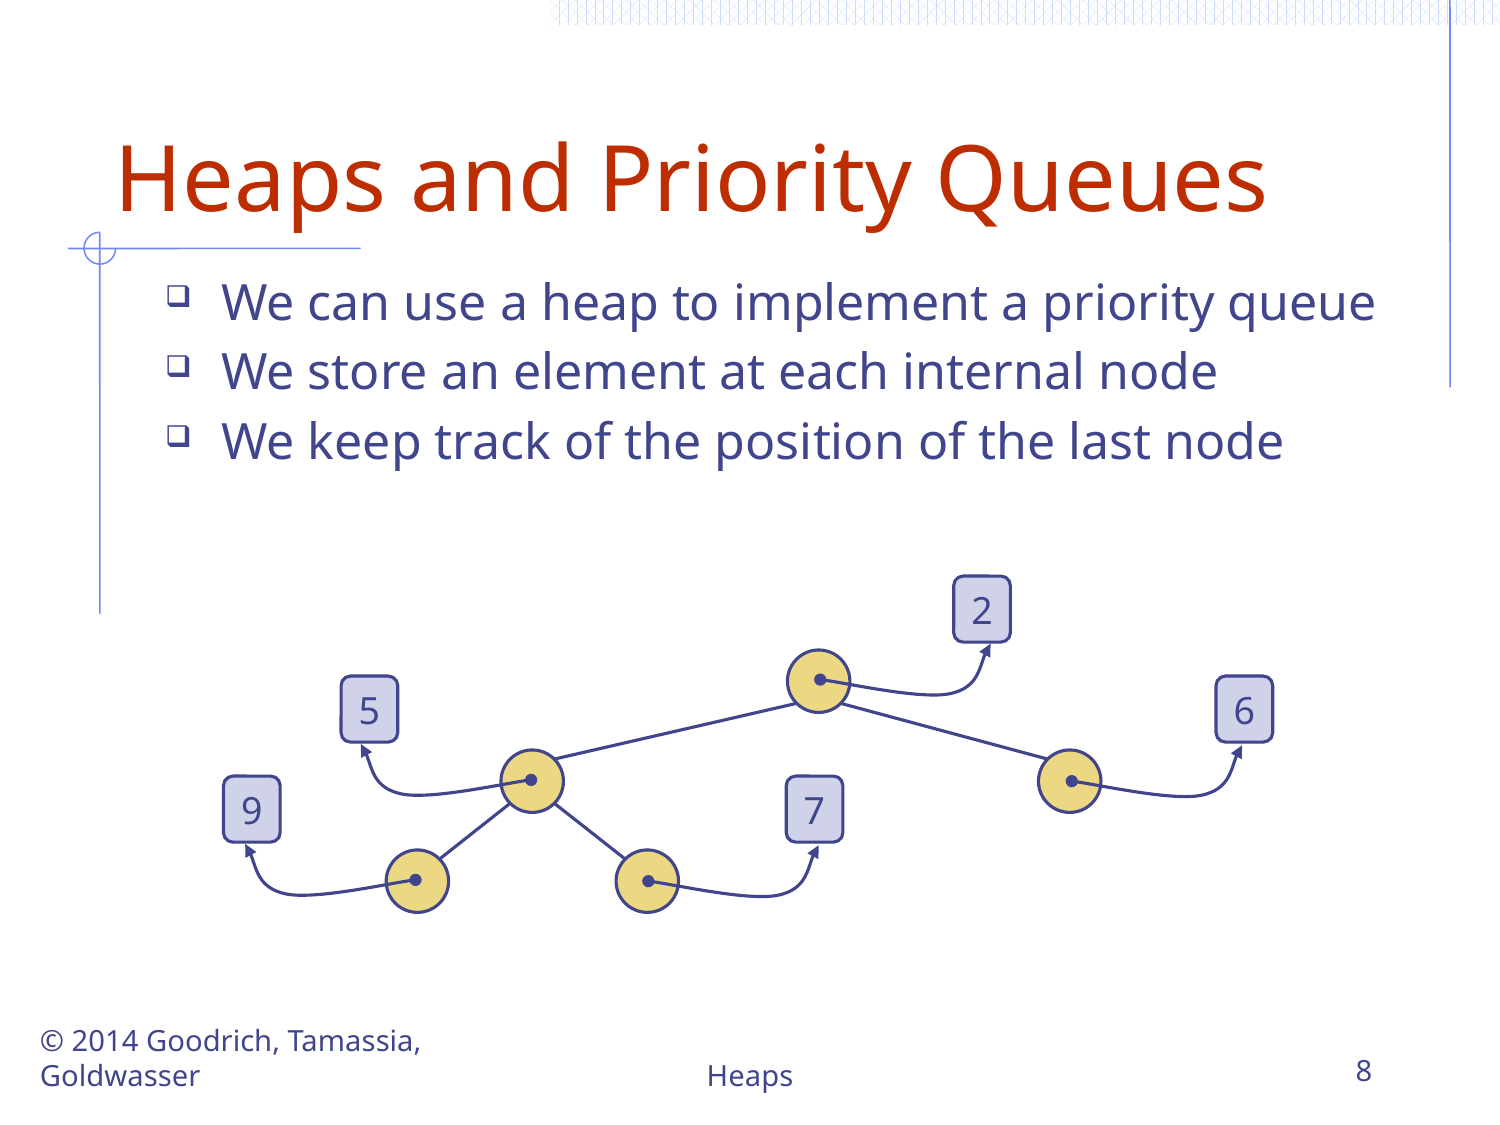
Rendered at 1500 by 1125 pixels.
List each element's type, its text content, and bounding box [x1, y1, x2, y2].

slide_number 8 [1074, 1024, 1388, 1101]
footer Heaps [588, 1024, 988, 1101]
text_box [787, 649, 850, 713]
text_box [501, 749, 564, 813]
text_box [554, 804, 626, 858]
text_box 9 [223, 776, 281, 843]
slide_number © 2014 Goodrich, Tamassia, Goldwasser [24, 1024, 588, 1101]
text_box 5 [341, 676, 398, 743]
text_box [1038, 749, 1101, 813]
text_box [1065, 745, 1243, 797]
text_box 2 [953, 576, 1011, 643]
text_box 6 [1216, 676, 1273, 743]
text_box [840, 704, 1048, 758]
text_box 7 [786, 776, 843, 843]
text_box [616, 849, 678, 913]
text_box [554, 704, 797, 758]
text_box [245, 843, 422, 896]
text_box [814, 643, 991, 696]
title Heaps and Priority Queues [99, 50, 1413, 238]
text_box [642, 845, 819, 897]
text_box [386, 849, 449, 913]
list We can use a heap to implement a priority queue We store an element at each internal node We keep track of the position of the last node [150, 262, 1413, 538]
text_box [439, 804, 511, 858]
text_box [360, 743, 538, 796]
